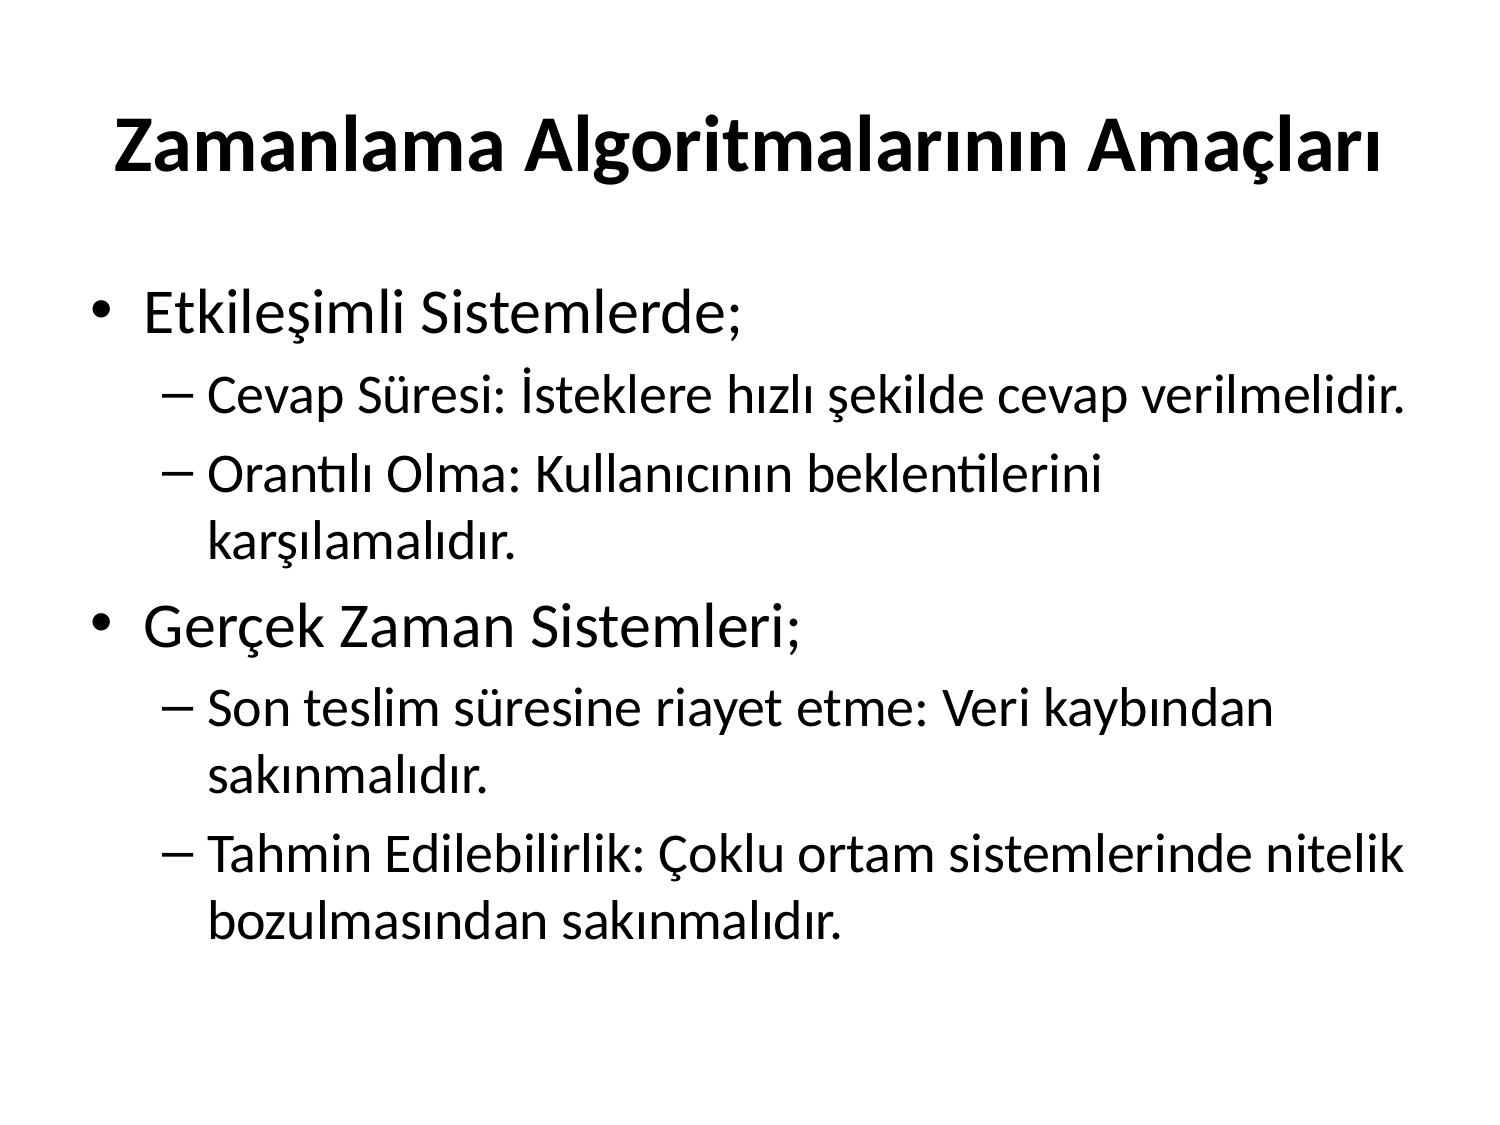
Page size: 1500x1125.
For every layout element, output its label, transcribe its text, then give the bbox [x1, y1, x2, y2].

list Etkileşimli Sistemlerde; Cevap Süresi: İsteklere hızlı şekilde cevap verilmelidir. Orantılı Olma: Kullanıcının beklentilerini karşılamalıdır. Gerçek Zaman Sistemleri; Son teslim süresine riayet etme: Veri kaybından sakınmalıdır. Tahmin Edilebilirlik: Çoklu ortam sistemlerinde nitelik bozulmasından sakınmalıdır. [75, 262, 1425, 1005]
title Zamanlama Algoritmalarının Amaçları [75, 45, 1425, 233]
